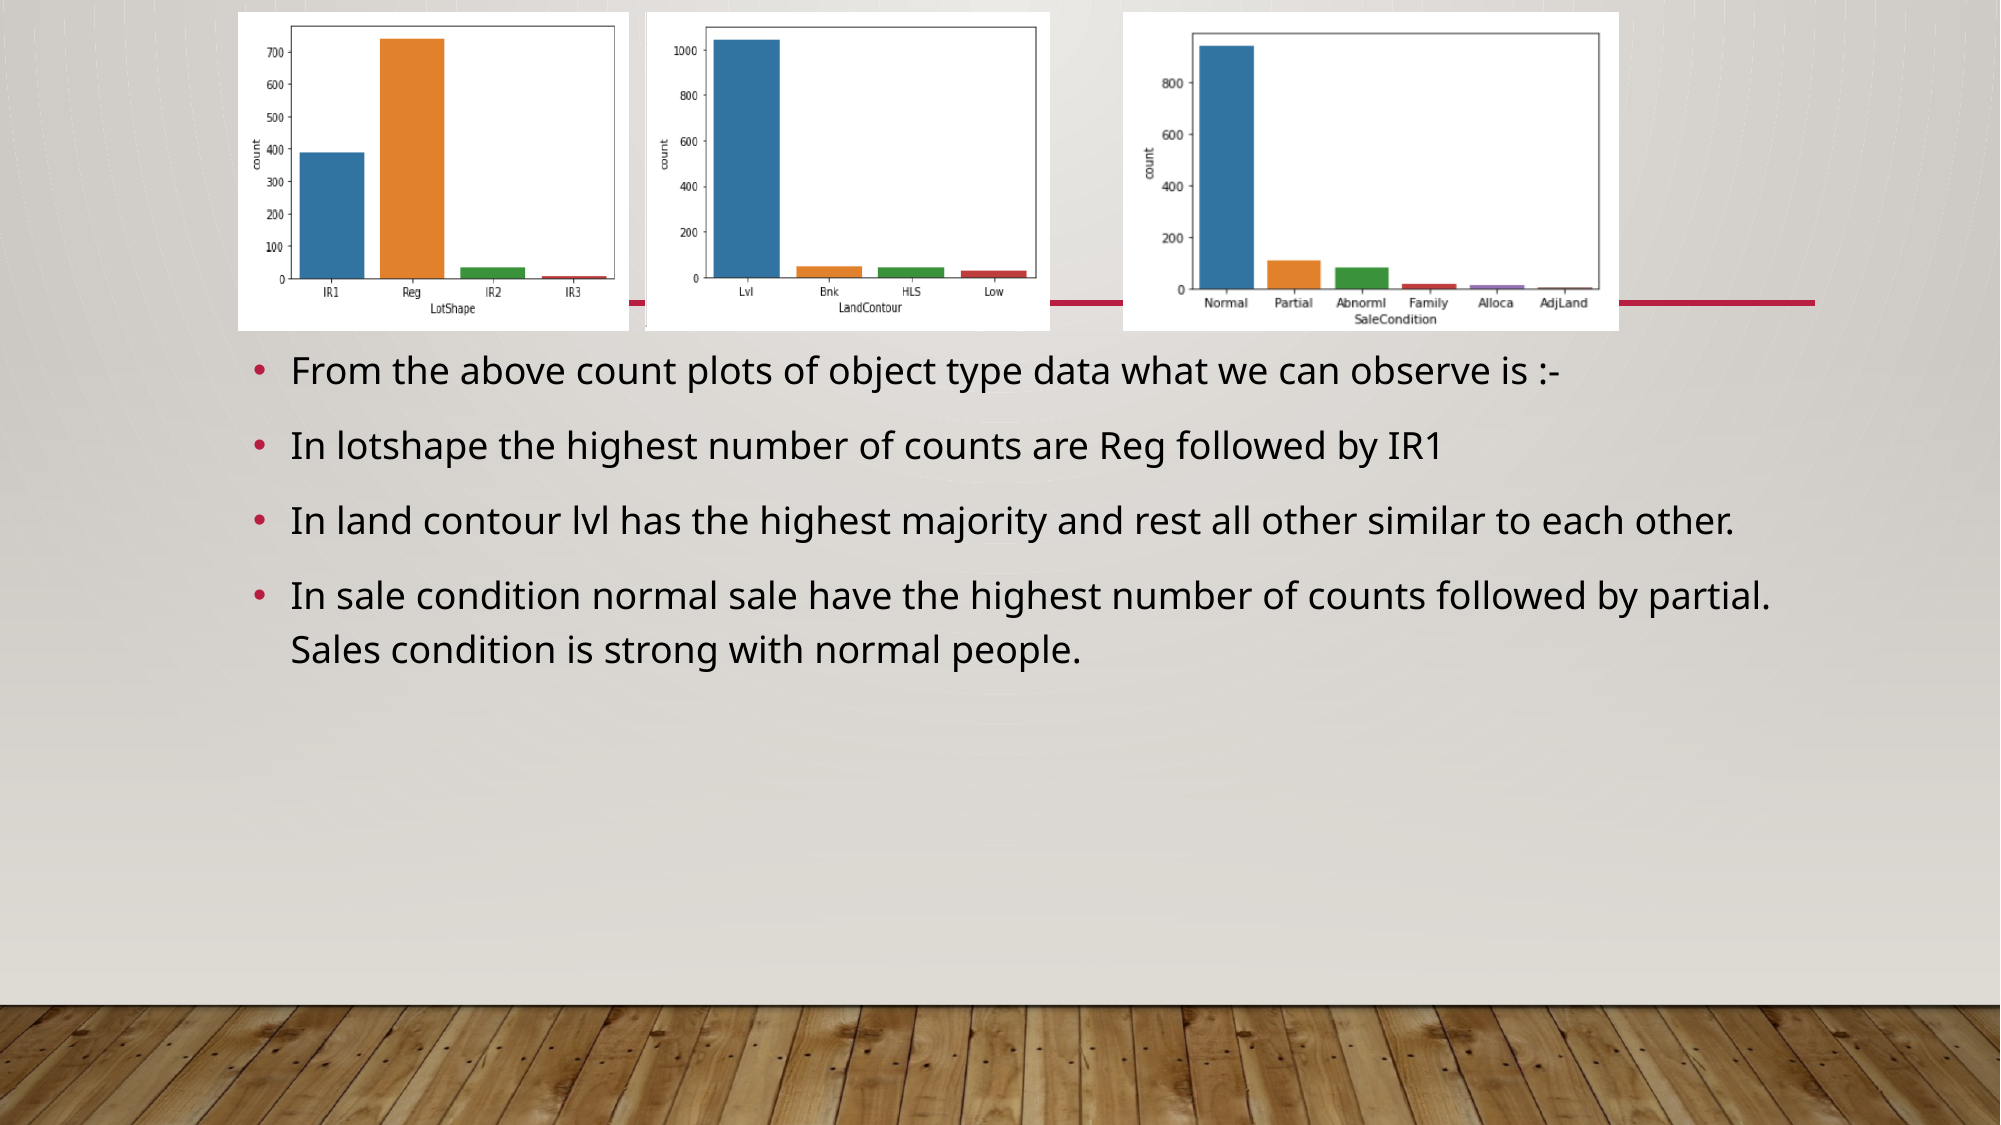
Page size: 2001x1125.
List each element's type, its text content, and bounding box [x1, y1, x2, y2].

list From the above count plots of object type data what we can observe is :- In lotshape the highest number of counts are Reg followed by IR1 In land contour lvl has the highest majority and rest all other similar to each other. In sale condition normal sale have the highest number of counts followed by partial. Sales condition is strong with normal people. [238, 330, 1814, 897]
picture [0, 1005, 2000, 1125]
picture [1123, 12, 1620, 331]
picture [237, 12, 630, 331]
picture [645, 12, 1051, 331]
